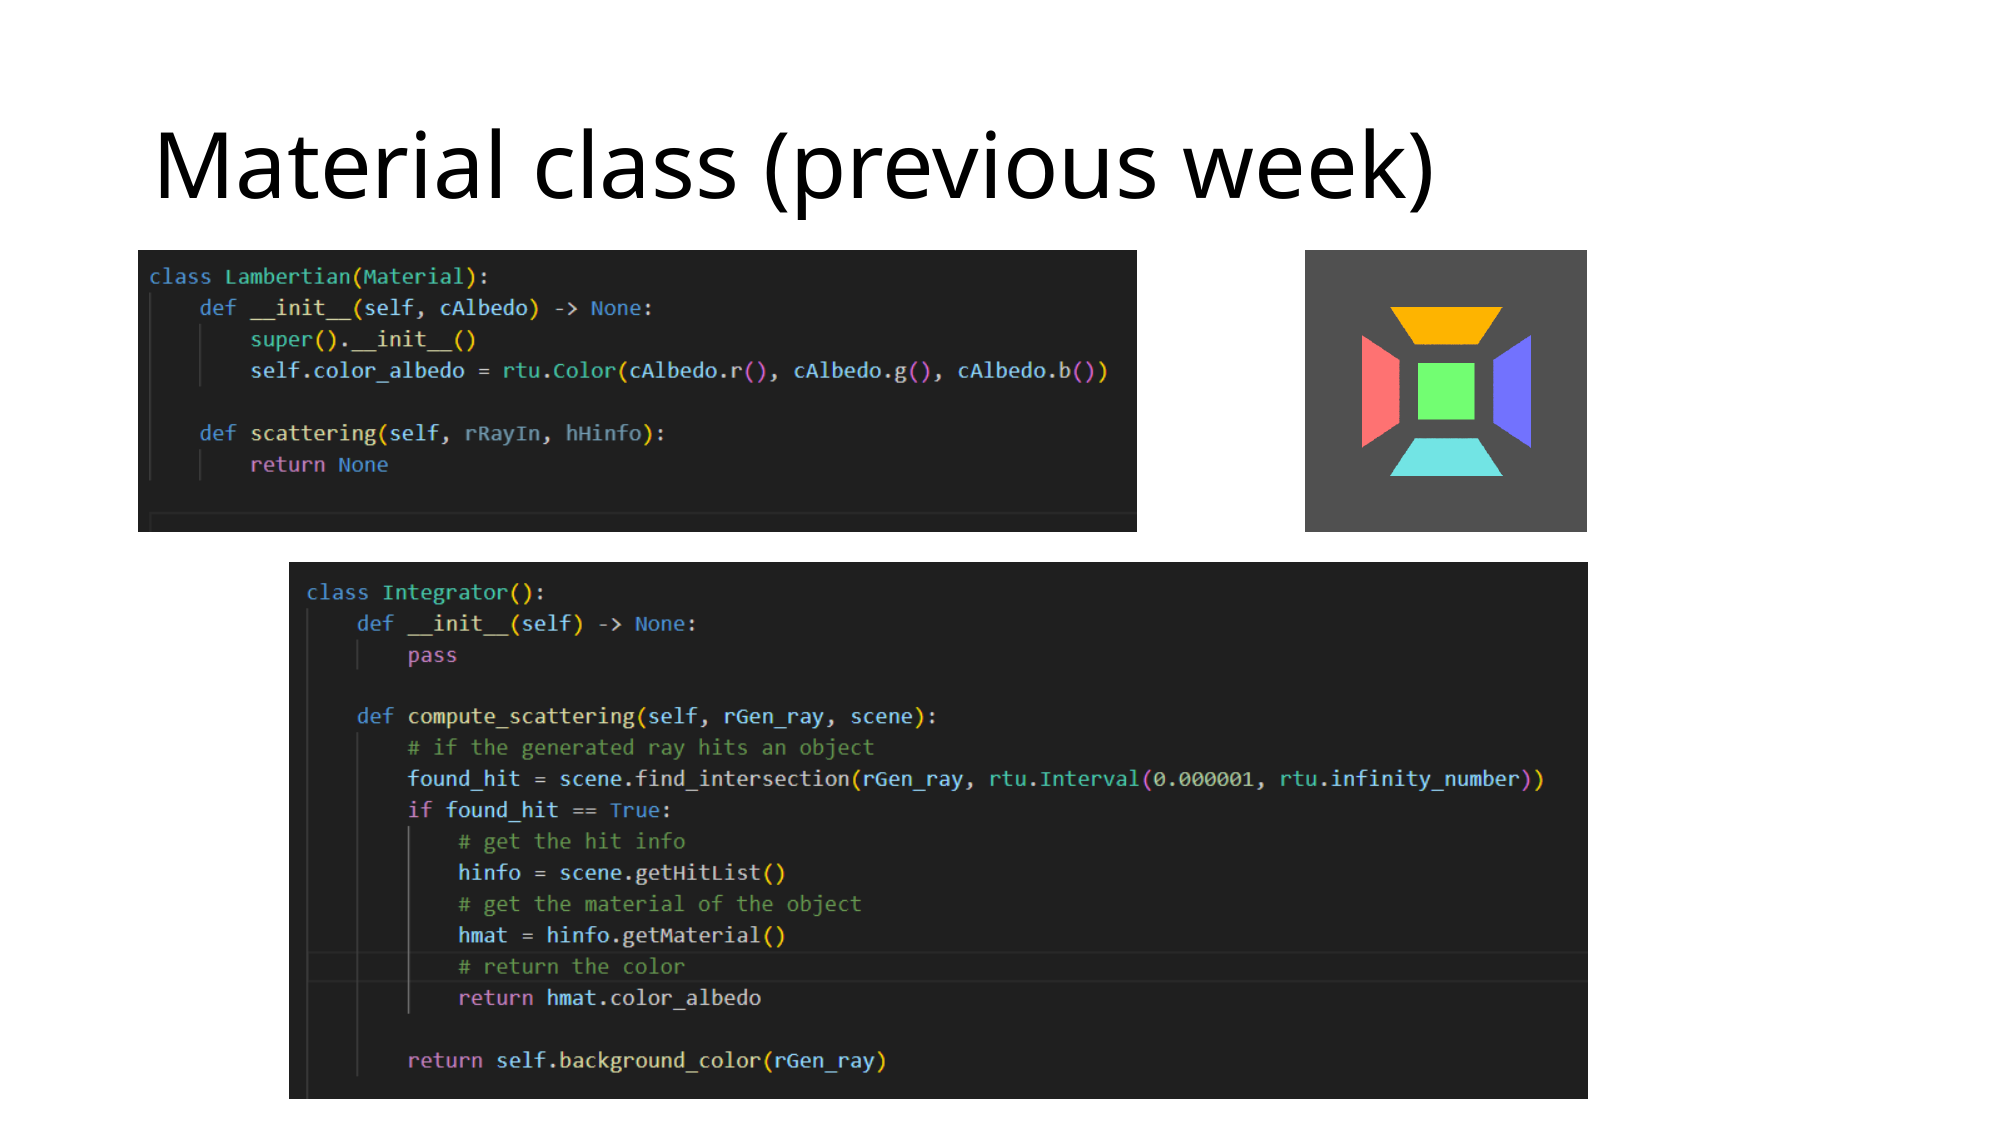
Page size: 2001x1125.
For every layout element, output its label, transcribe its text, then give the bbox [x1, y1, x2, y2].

picture [1305, 250, 1588, 533]
picture [138, 250, 1137, 533]
title Material class (previous week) [137, 59, 1863, 278]
picture [289, 562, 1588, 1099]
